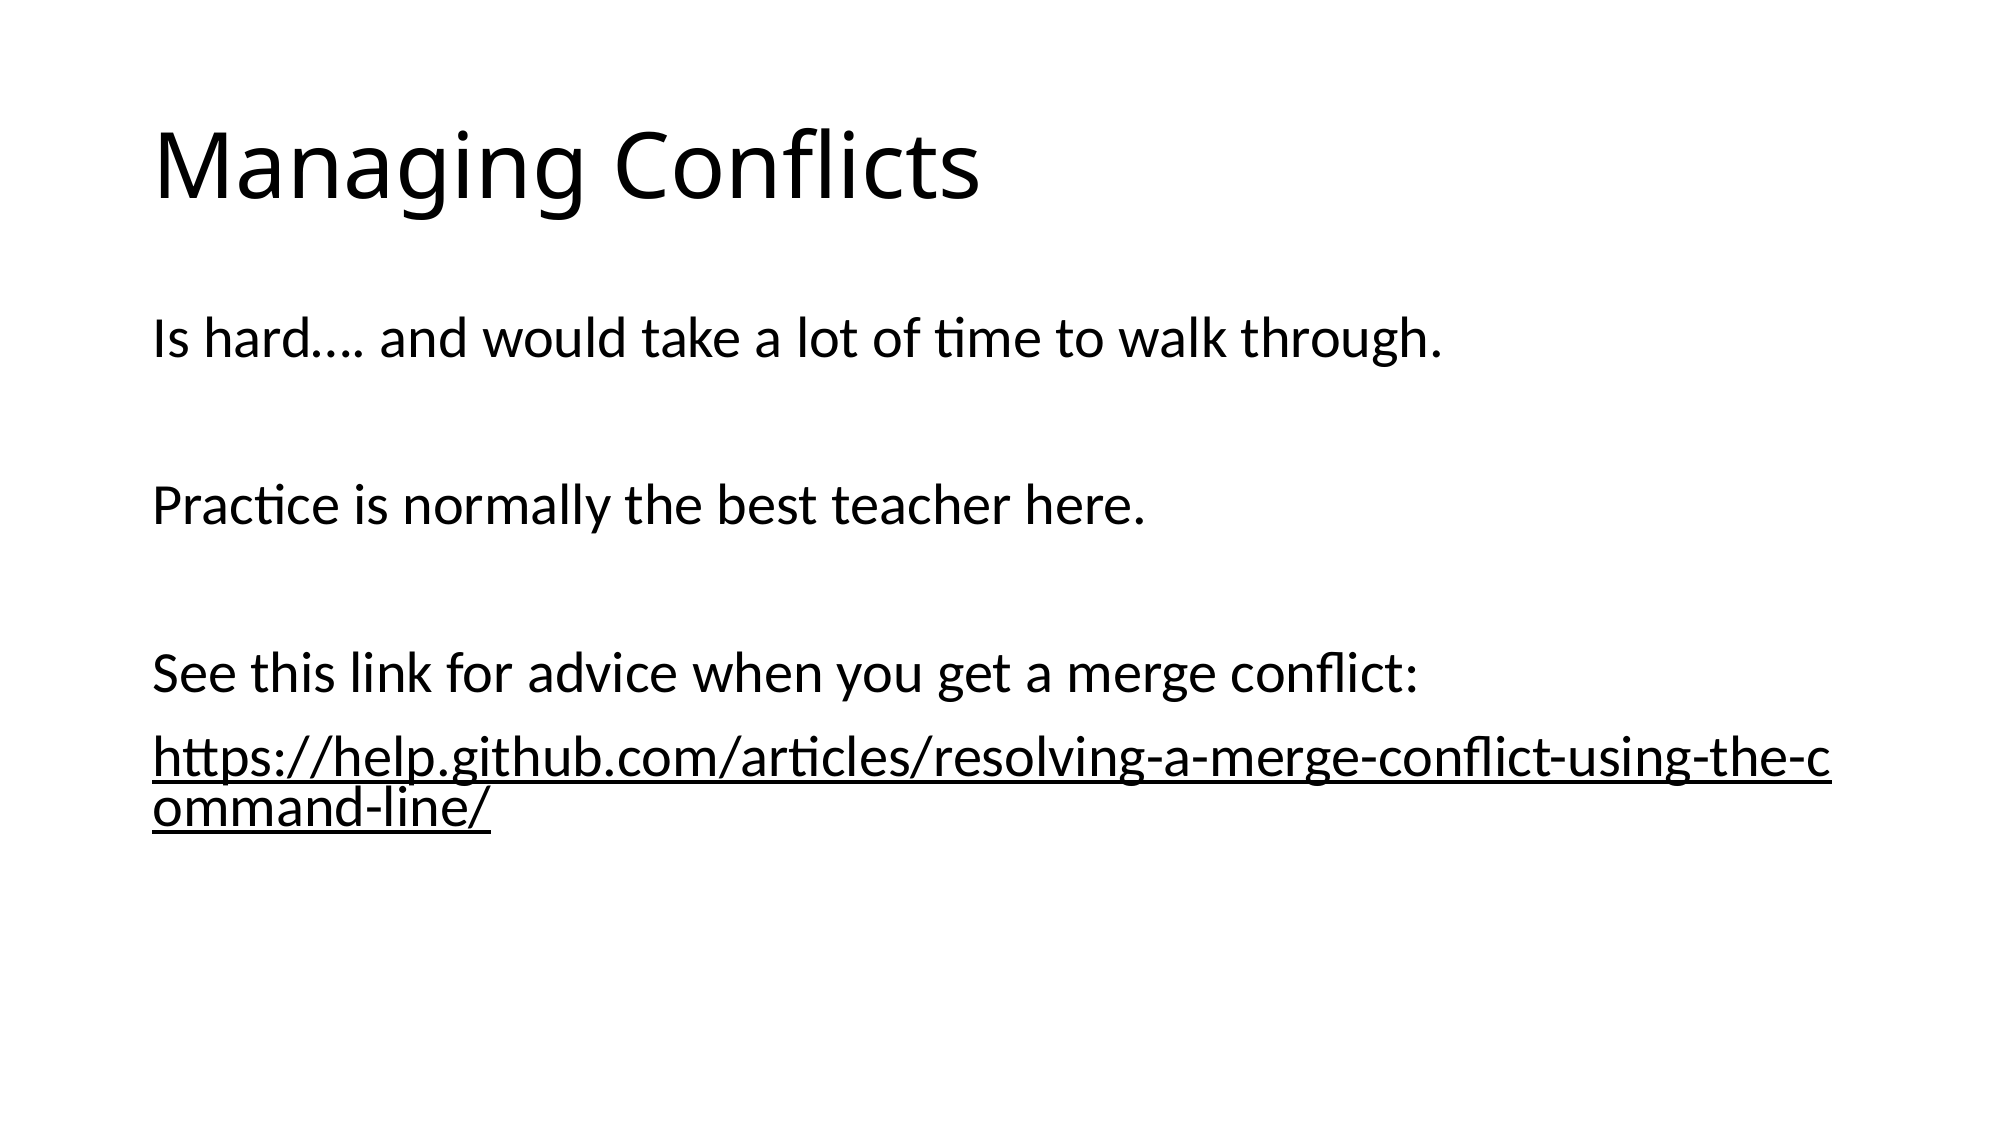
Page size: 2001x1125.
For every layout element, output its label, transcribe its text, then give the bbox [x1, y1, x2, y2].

title Managing Conflicts [137, 59, 1863, 278]
list Is hard…. and would take a lot of time to walk through. Practice is normally the best teacher here. See this link for advice when you get a merge conflict: https://help.github.com/articles/resolving-a-merge-conflict-using-the-command-line/ [137, 299, 1863, 1014]
